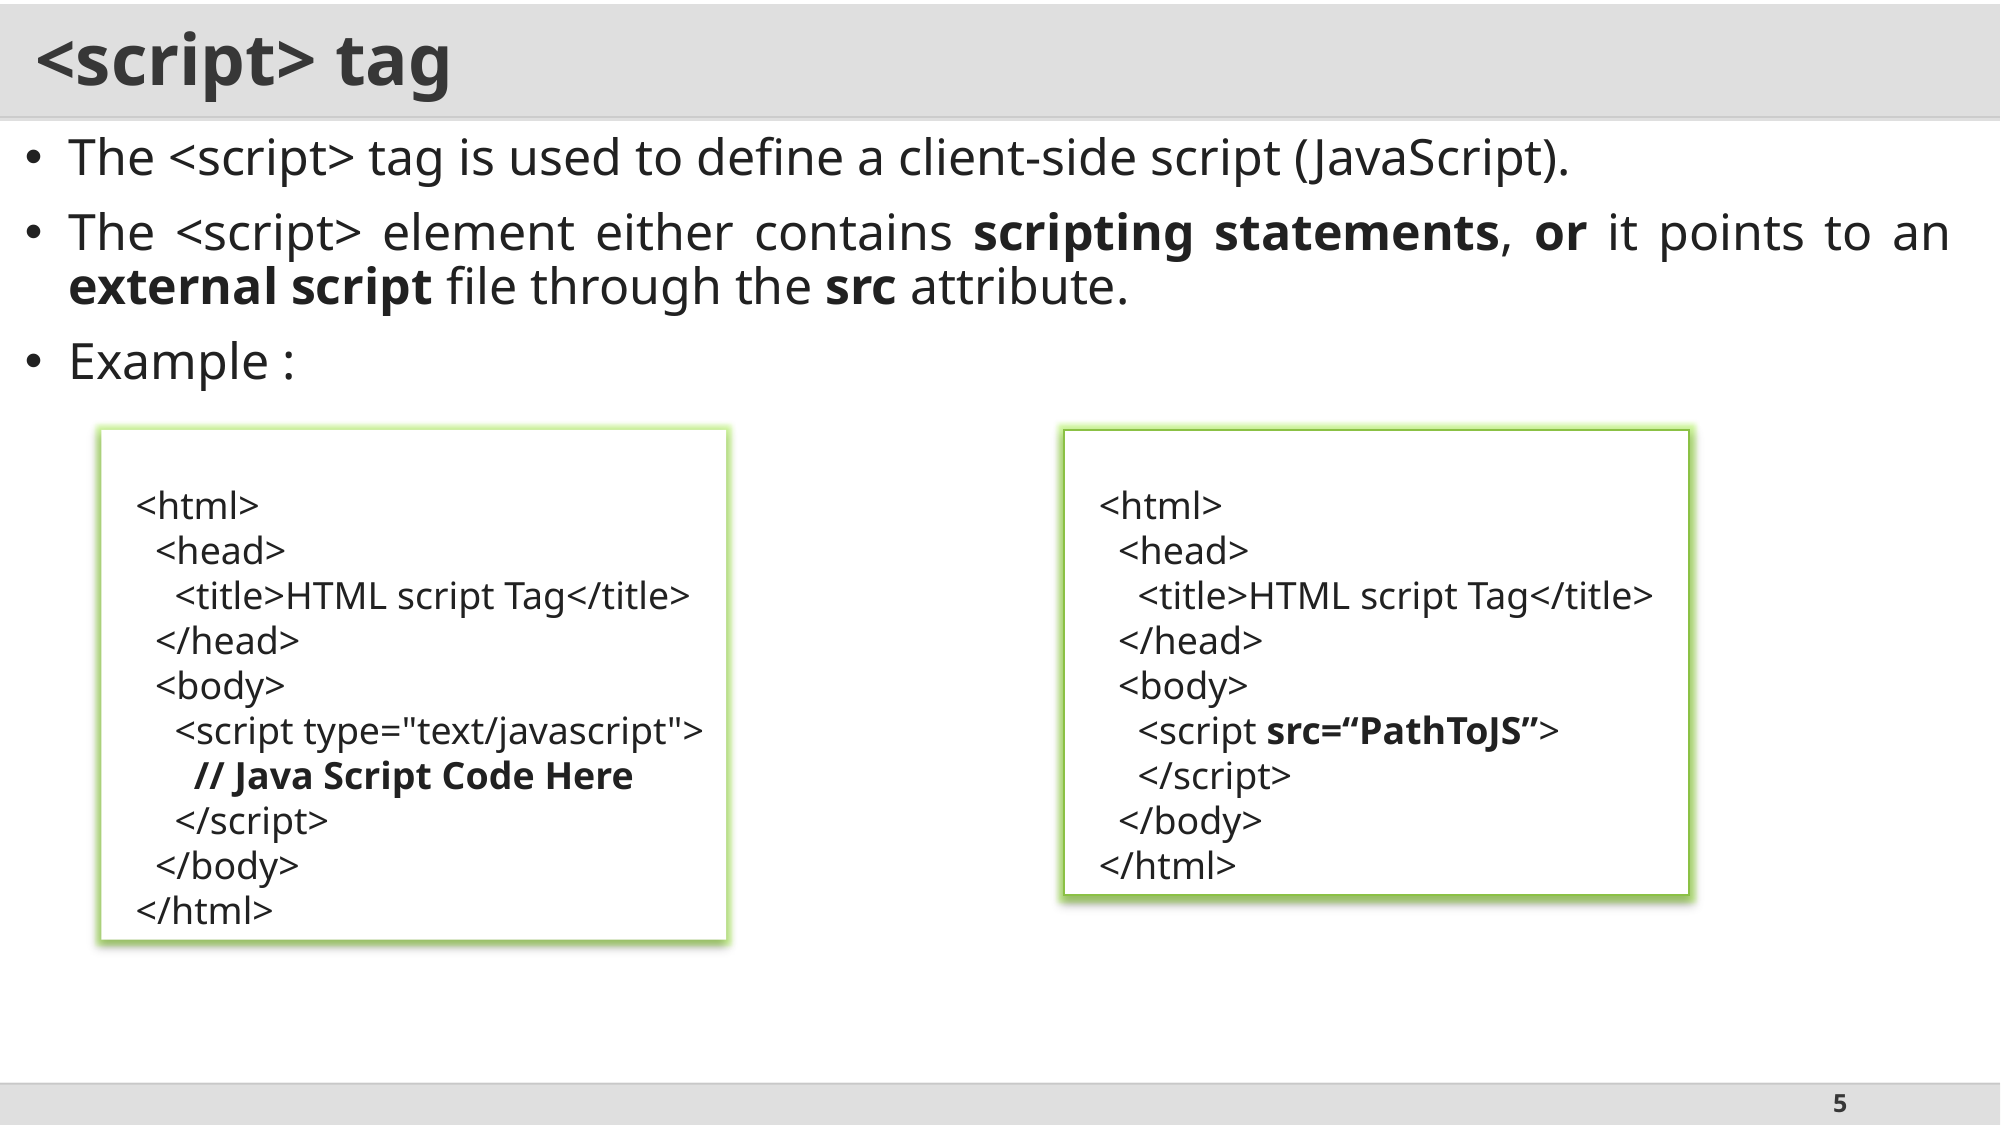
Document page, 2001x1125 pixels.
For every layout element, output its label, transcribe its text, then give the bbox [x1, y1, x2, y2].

text_box <html> <head> <title>HTML script Tag</title> </head> <body> <script src=“PathToJS”> </script> </body> </html> [1063, 429, 1690, 896]
title <script> tag [0, 4, 2000, 121]
list The <script> tag is used to define a client-side script (JavaScript). The <script> element either contains scripting statements, or it points to an external script file through the src attribute. Example : [9, 124, 1967, 1042]
text_box <html> <head> <title>HTML script Tag</title> </head> <body> <script type="text/javascript"> // Java Script Code Here </script> </body> </html> [100, 429, 727, 941]
